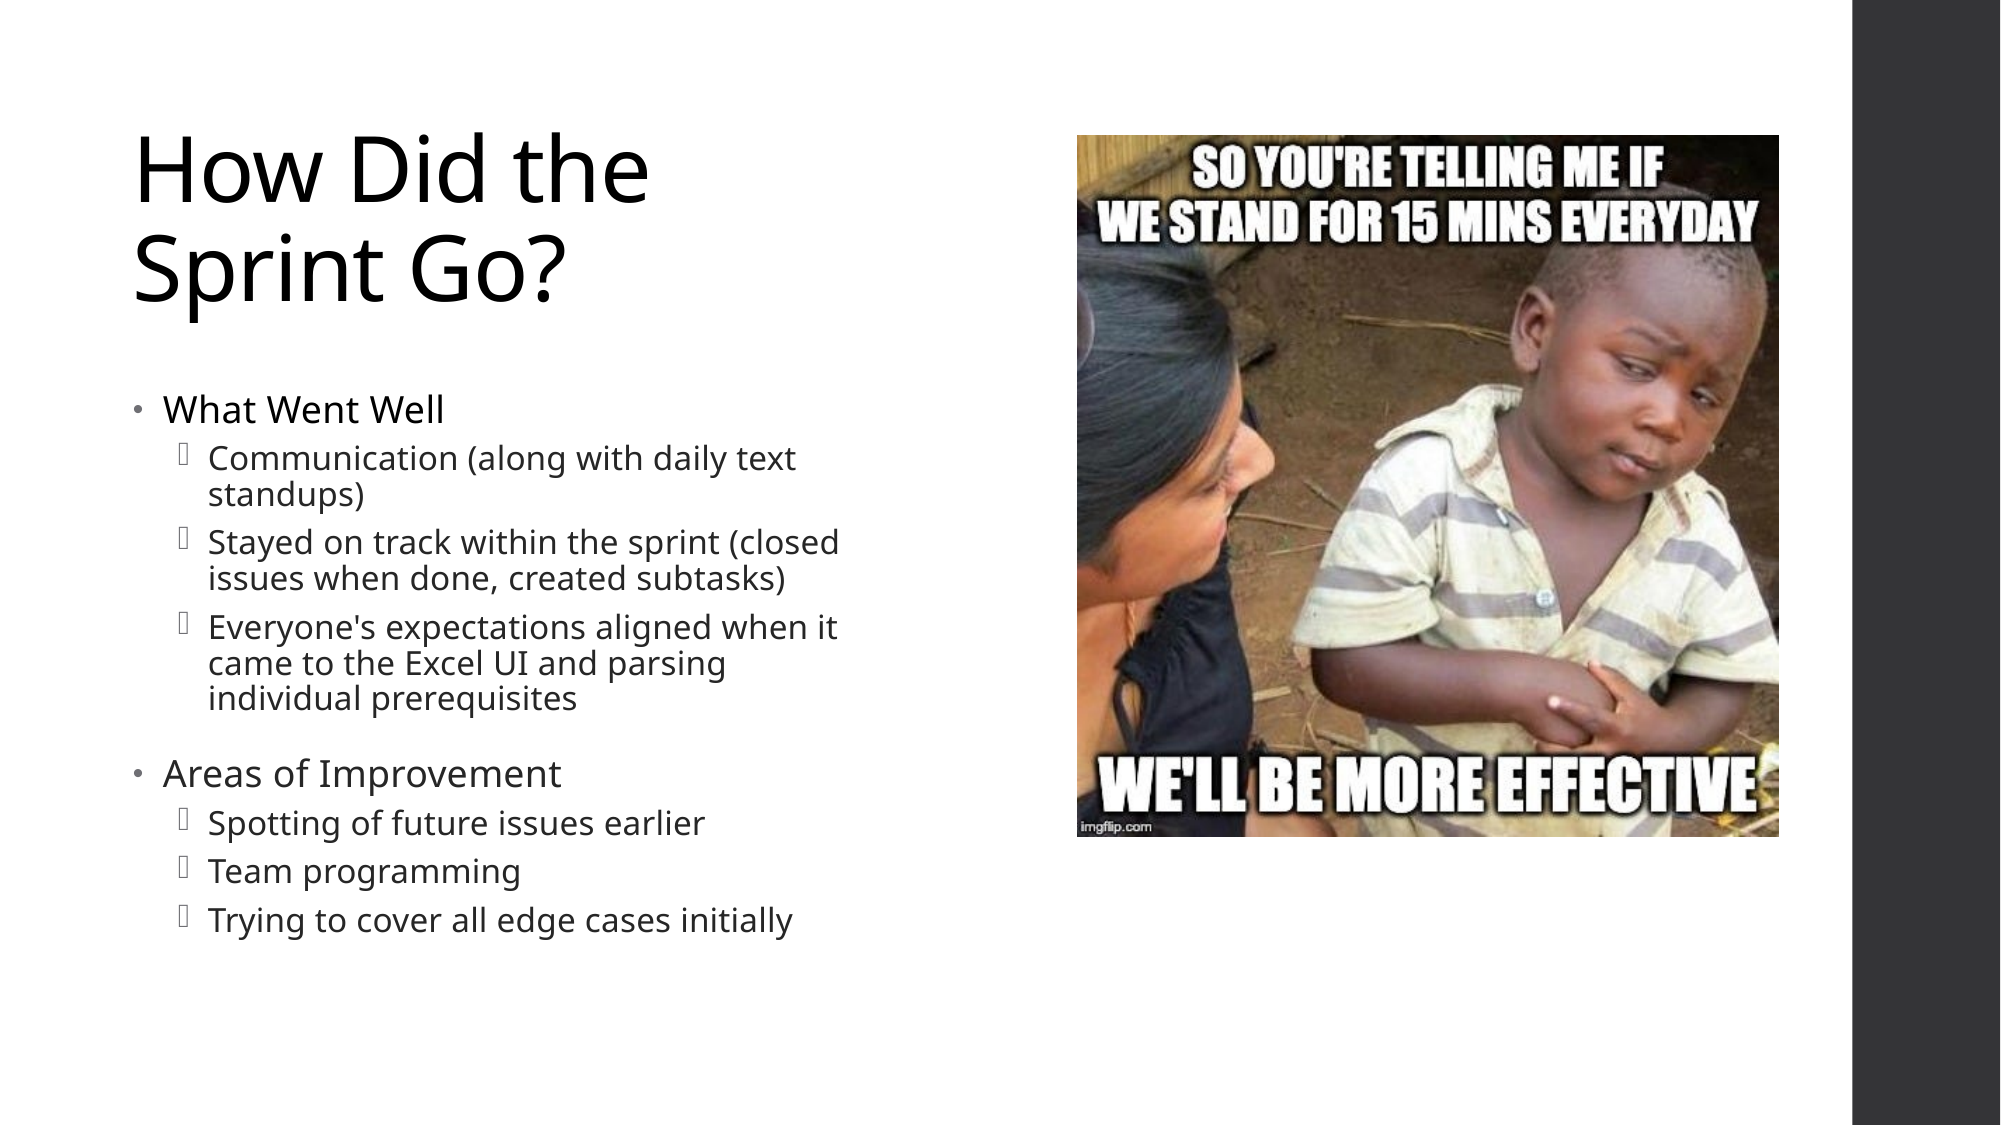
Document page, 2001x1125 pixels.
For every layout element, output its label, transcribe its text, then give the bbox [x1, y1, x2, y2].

list What Went Well Communication (along with daily text standups) Stayed on track within the sprint (closed issues when done, created subtasks) Everyone's expectations aligned when it came to the Excel UI and parsing individual prerequisites Areas of Improvement Spotting of future issues earlier Team programming Trying to cover all edge cases initially [117, 381, 862, 1014]
picture [1076, 134, 1779, 838]
title How Did the Sprint Go? [117, 111, 862, 329]
